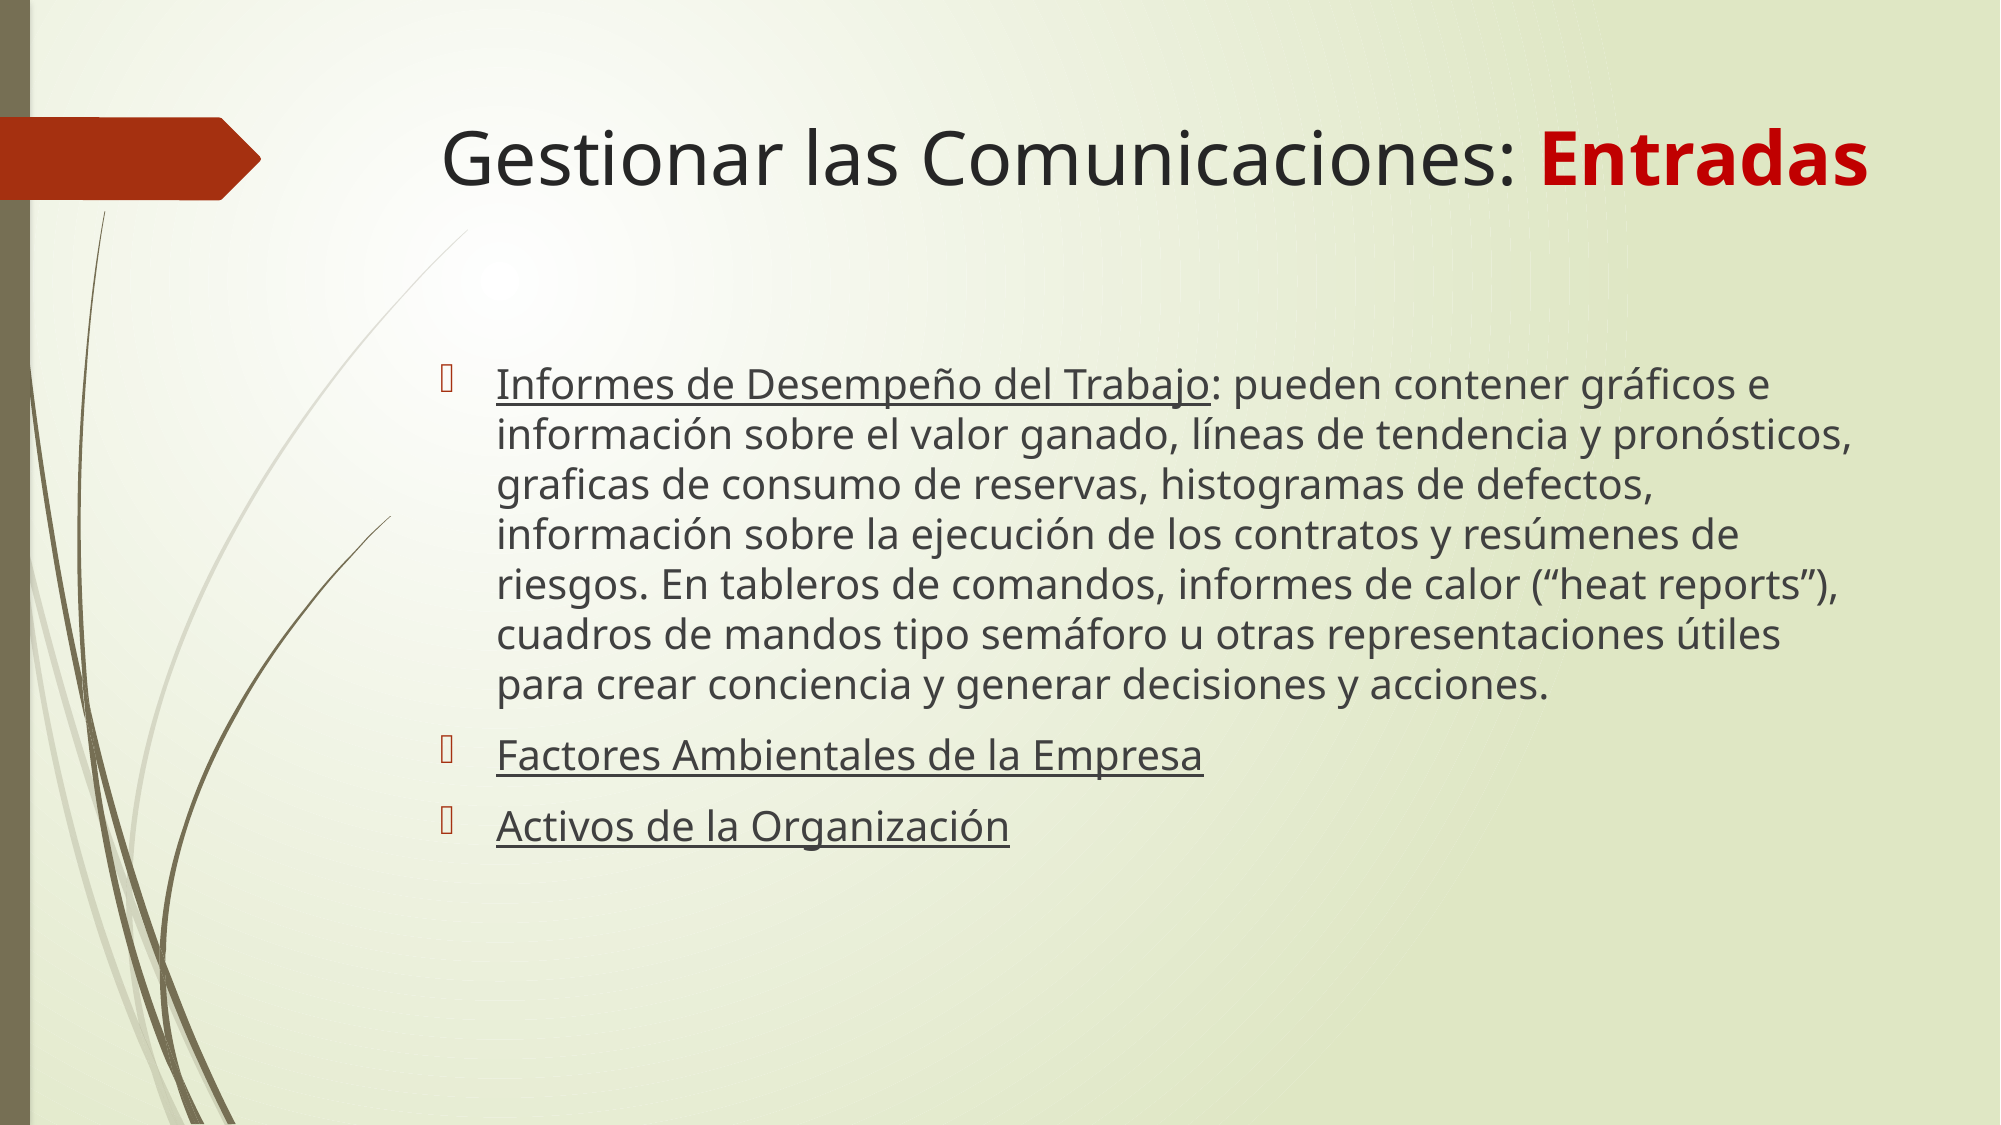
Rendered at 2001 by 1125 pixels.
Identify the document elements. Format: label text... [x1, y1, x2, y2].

list Informes de Desempeño del Trabajo: pueden contener gráficos e información sobre el valor ganado, líneas de tendencia y pronósticos, graficas de consumo de reservas, histogramas de defectos, información sobre la ejecución de los contratos y resúmenes de riesgos. En tableros de comandos, informes de calor (“heat reports”), cuadros de mandos tipo semáforo u otras representaciones útiles para crear conciencia y generar decisiones y acciones. Factores Ambientales de la Empresa Activos de la Organización [424, 350, 1888, 1021]
title Gestionar las Comunicaciones: Entradas [425, 102, 1888, 313]
